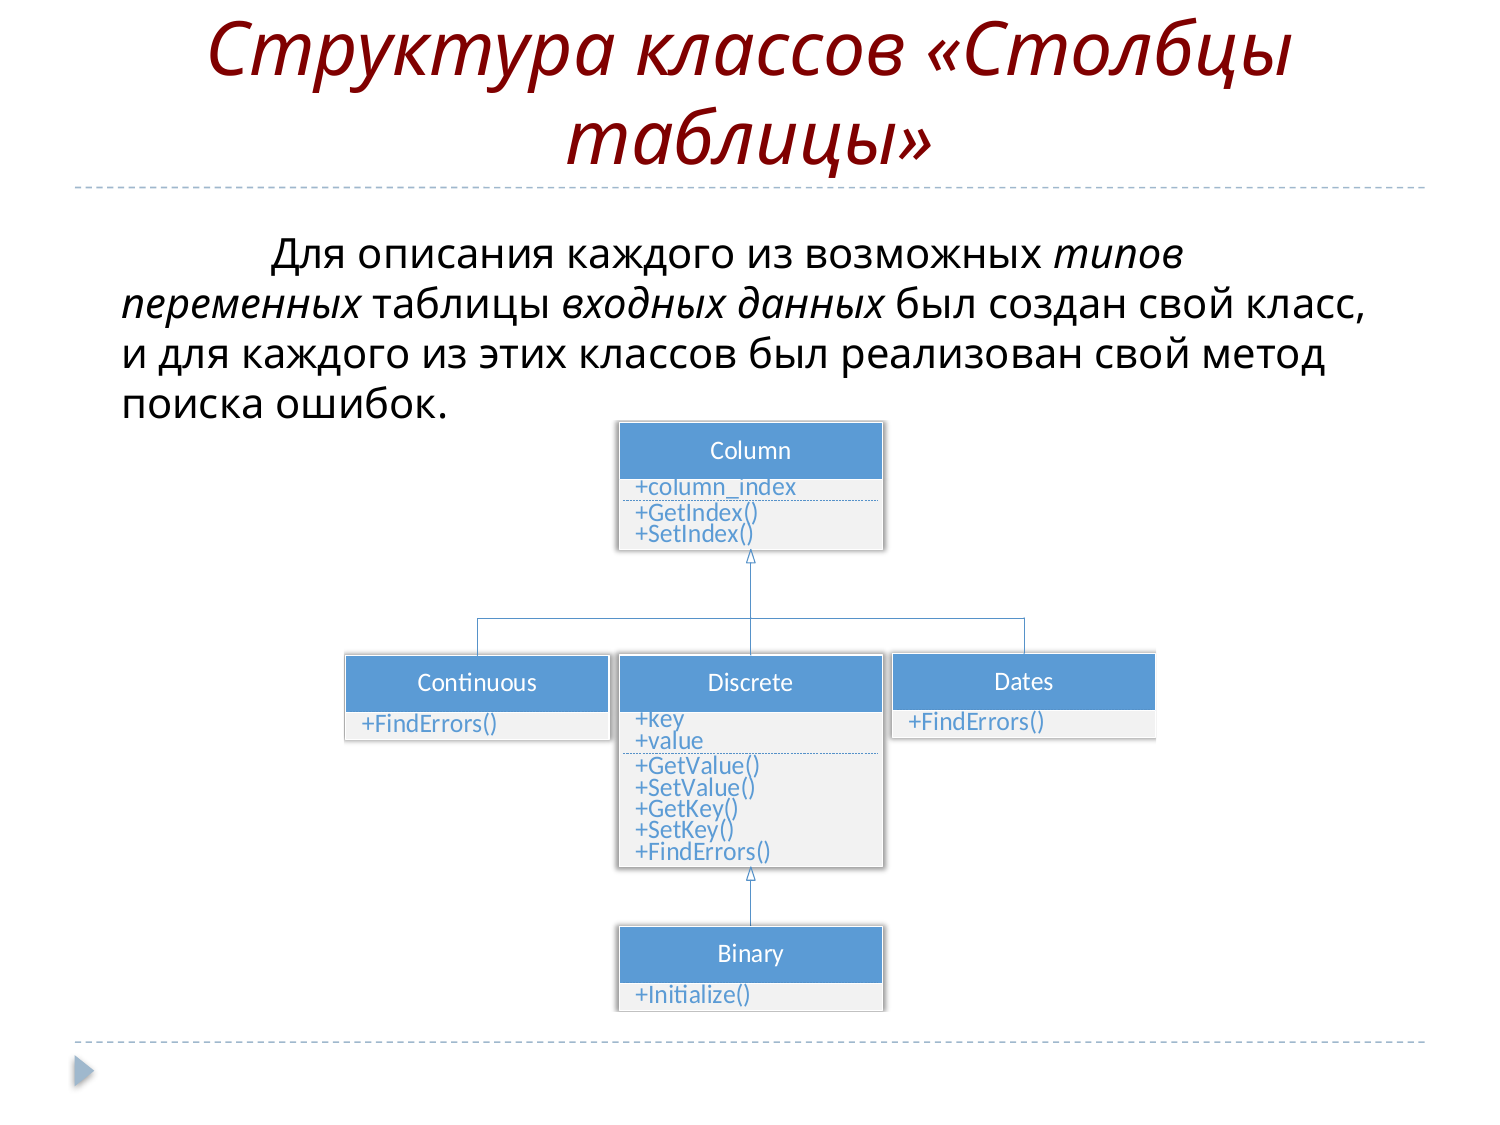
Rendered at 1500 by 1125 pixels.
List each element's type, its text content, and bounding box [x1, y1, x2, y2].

title Структура классов «Столбцы таблицы» [29, 24, 1471, 188]
text_box Для описания каждого из возможных типов переменных таблицы входных данных был создан свой класс, и для каждого из этих классов был реализован свой метод поиска ошибок. [106, 219, 1394, 435]
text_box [343, 420, 1157, 1012]
